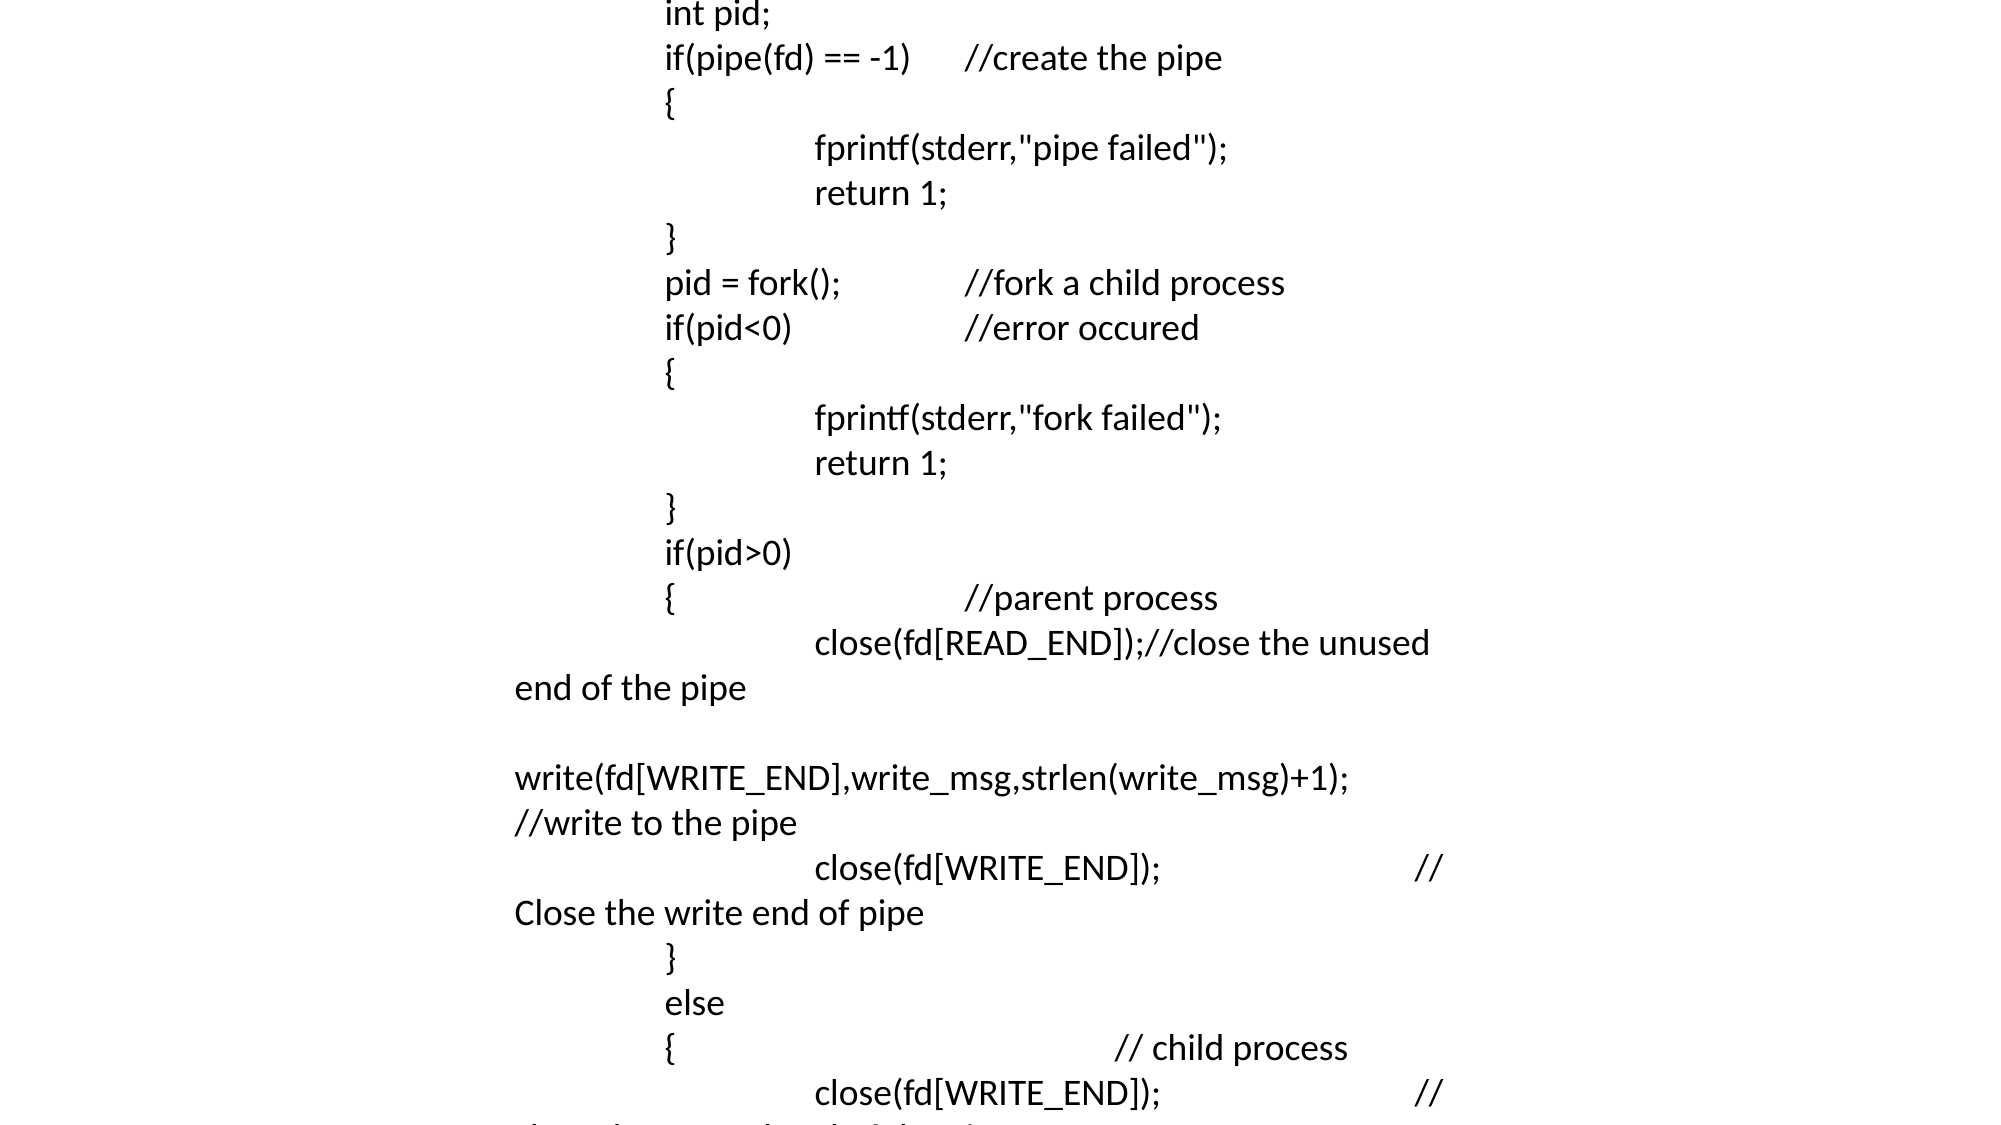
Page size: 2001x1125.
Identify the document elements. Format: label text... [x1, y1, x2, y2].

text_box #include<sys/types.h> #include<stdio.h> #include<string.h> #include<unistd.h> #define BUFFER_SIZE 25 #define READ_END 0 #define WRITE_END 1 int main(void) { char write_msg[BUFFER_SIZE] = "Hello World"; char read_msg[BUFFER_SIZE]; int fd[2]; int pid; if(pipe(fd) == -1) //create the pipe { fprintf(stderr,"pipe failed"); return 1; } pid = fork(); //fork a child process if(pid<0) //error occured { fprintf(stderr,"fork failed"); return 1; } if(pid>0) { //parent process close(fd[READ_END]);//close the unused end of the pipe write(fd[WRITE_END],write_msg,strlen(write_msg)+1); //write to the pipe close(fd[WRITE_END]); //Close the write end of pipe } else { // child process close(fd[WRITE_END]); //close the unused end of the pipe read(fd[READ_END],read_msg,BUFFER_SIZE); //Read from the pipe close(fd[READ_END]); //Close the read end of the pipe } return 0; } [499, 0, 1500, 1125]
